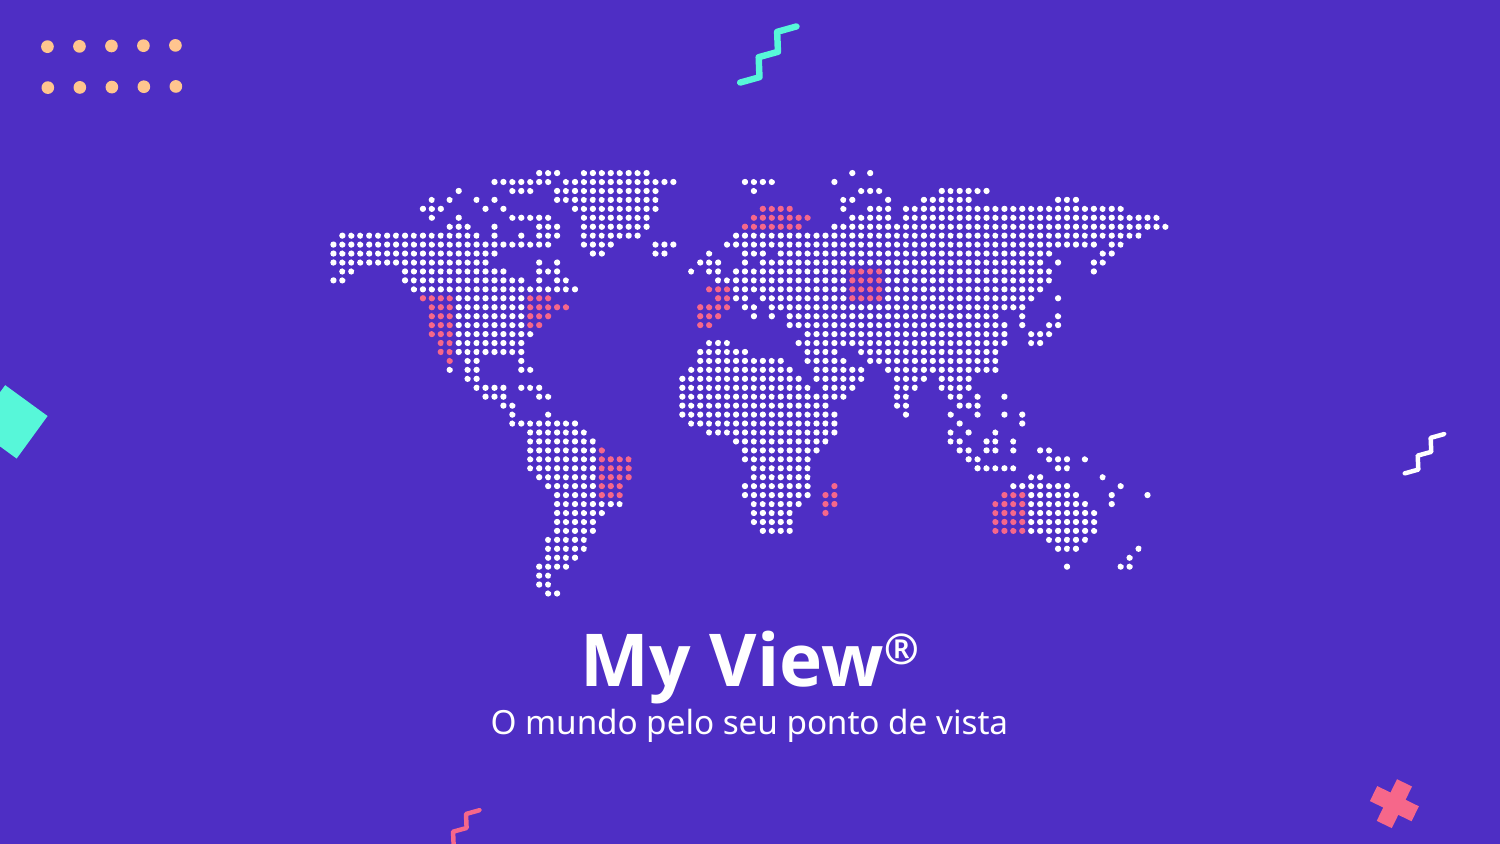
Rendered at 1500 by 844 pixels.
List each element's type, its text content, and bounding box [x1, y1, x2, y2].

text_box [330, 169, 1170, 597]
text_box My View® O mundo pelo seu ponto de vista [285, 598, 1215, 756]
